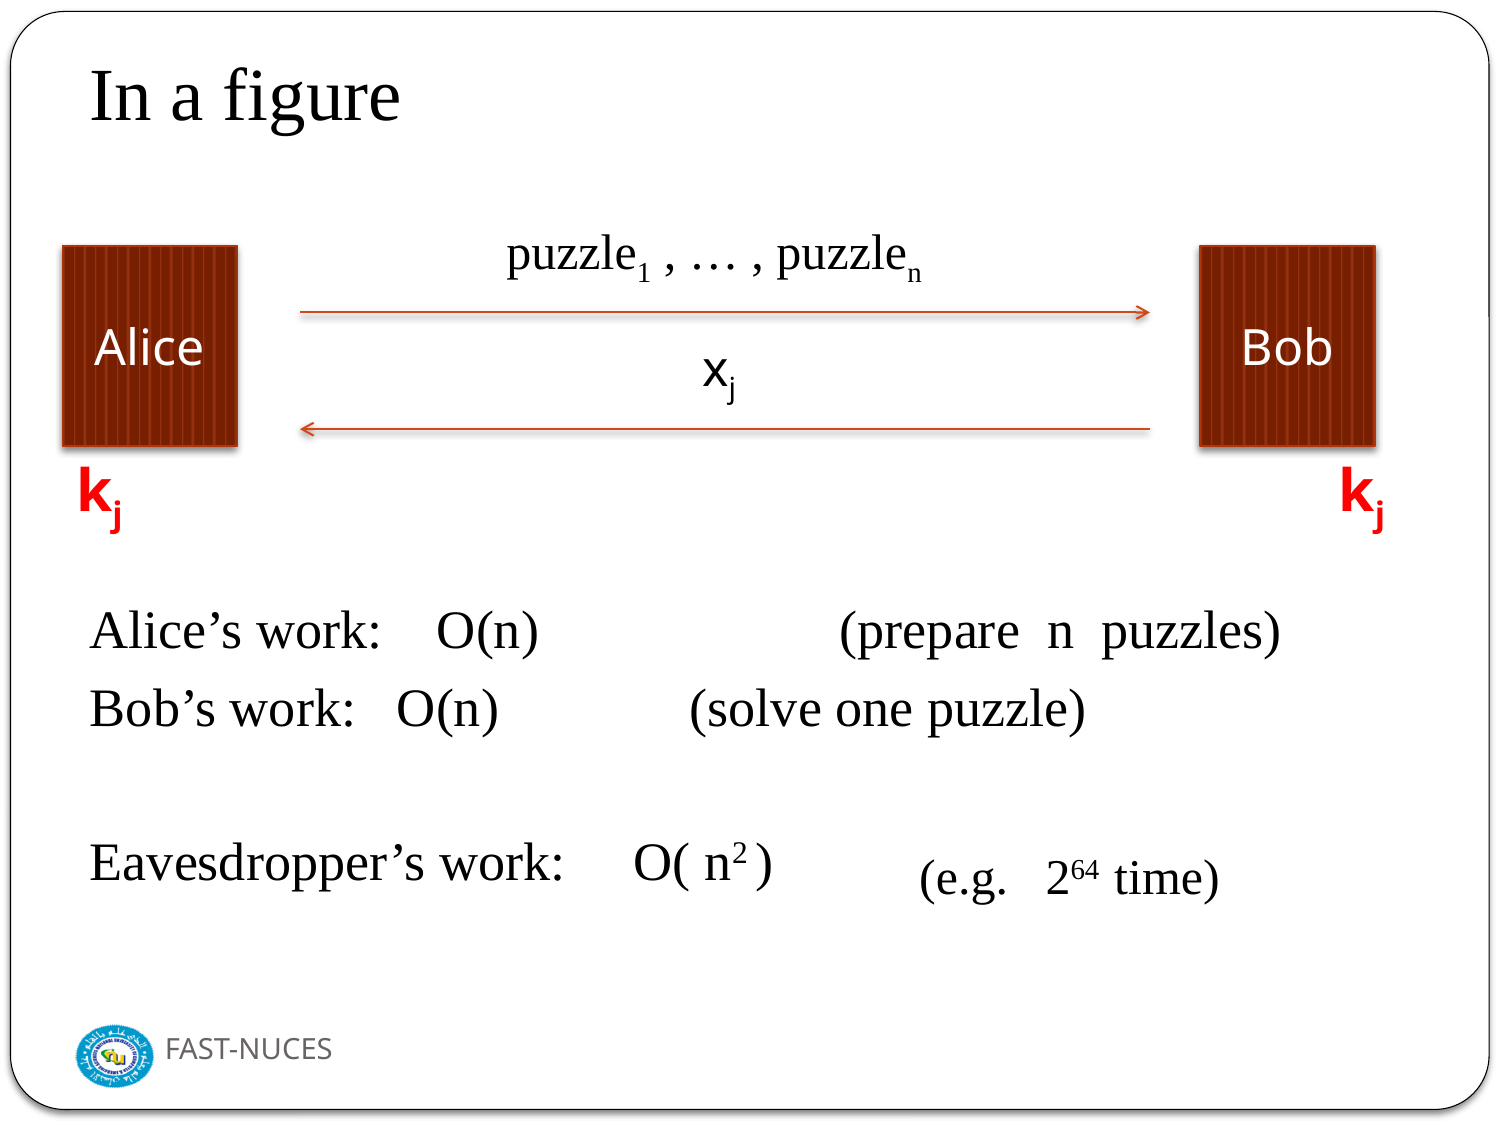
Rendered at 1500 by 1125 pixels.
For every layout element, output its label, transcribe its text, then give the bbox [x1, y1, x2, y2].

text_box kj [1324, 445, 1400, 541]
picture [91, 1038, 138, 1075]
text_box (e.g. 264 time) [904, 836, 1236, 912]
footer FAST-NUCES [150, 1012, 800, 1088]
picture [74, 1024, 154, 1088]
text_box kj [61, 445, 138, 541]
text_box Bob [1199, 245, 1376, 447]
title In a figure [75, 37, 1425, 150]
text_box xj [687, 329, 765, 413]
text_box puzzle1 , … , puzzlen [491, 212, 950, 296]
text_box Alice [62, 245, 238, 447]
list Alice’s work: O(n) (prepare n puzzles) Bob’s work: O(n) (solve one puzzle) Eavesdropper’s work: O( n2 ) [75, 587, 1425, 988]
picture [123, 1060, 154, 1088]
